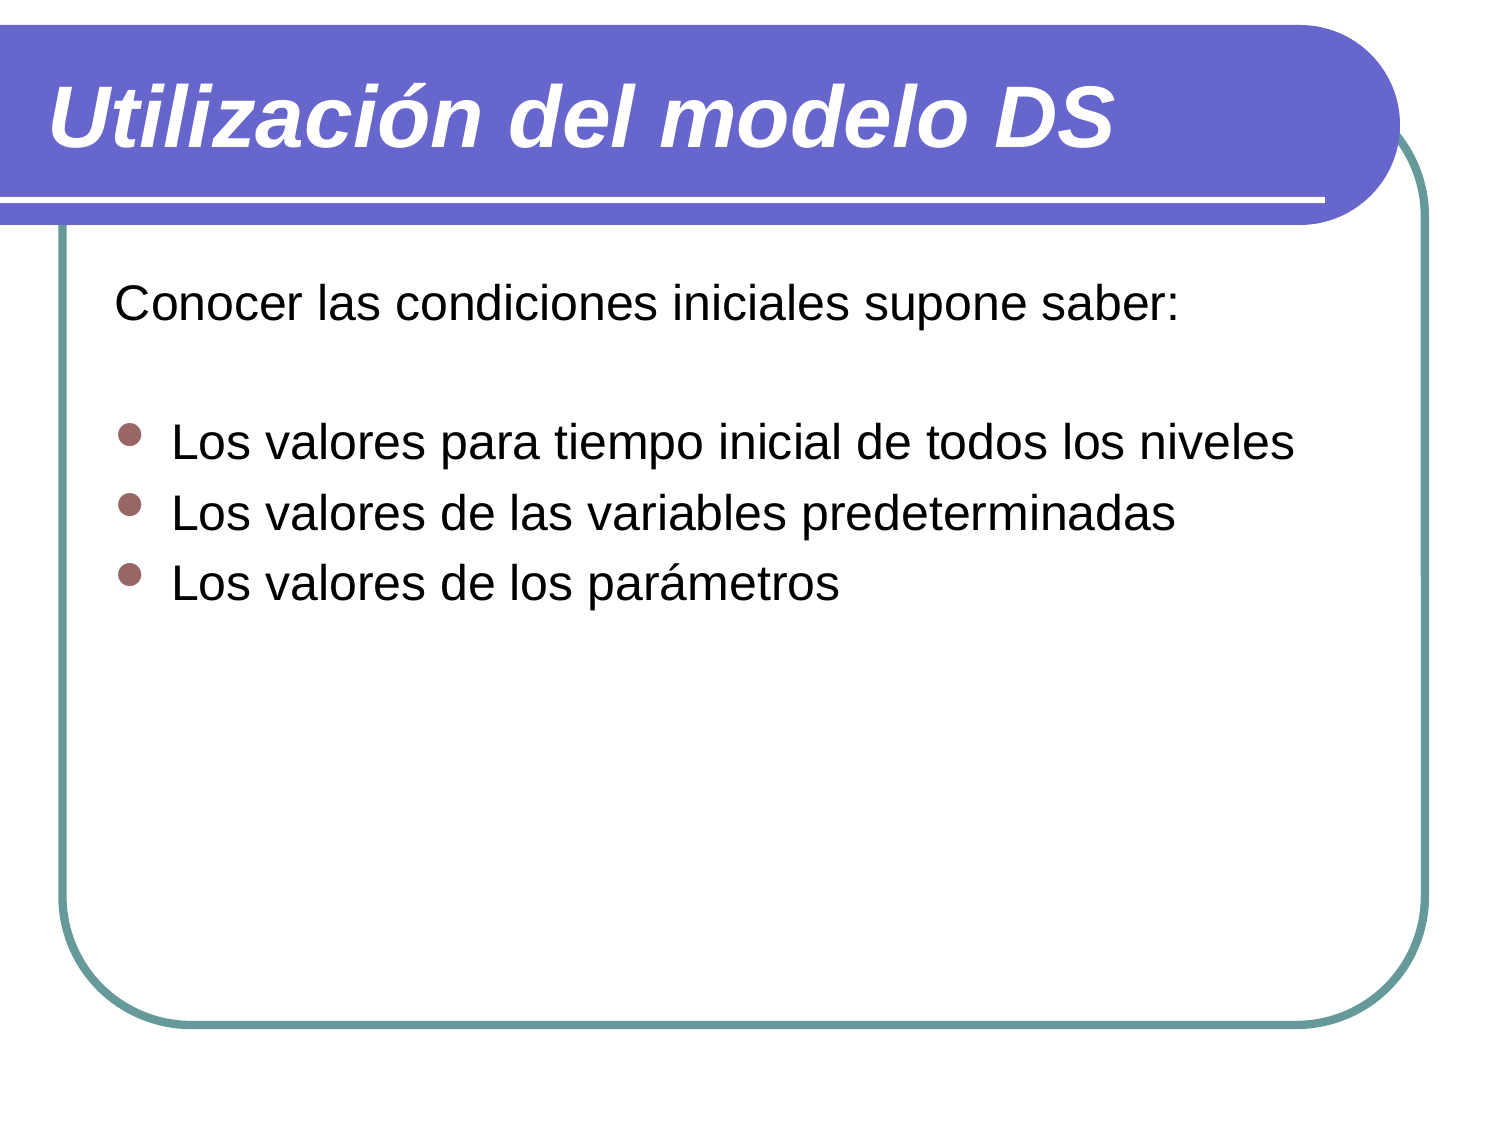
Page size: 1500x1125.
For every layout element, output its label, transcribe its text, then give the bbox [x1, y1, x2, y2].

title Utilización del modelo DS [32, 37, 1347, 188]
list Conocer las condiciones iniciales supone saber: Los valores para tiempo inicial de todos los niveles Los valores de las variables predeterminadas Los valores de los parámetros [99, 262, 1400, 988]
